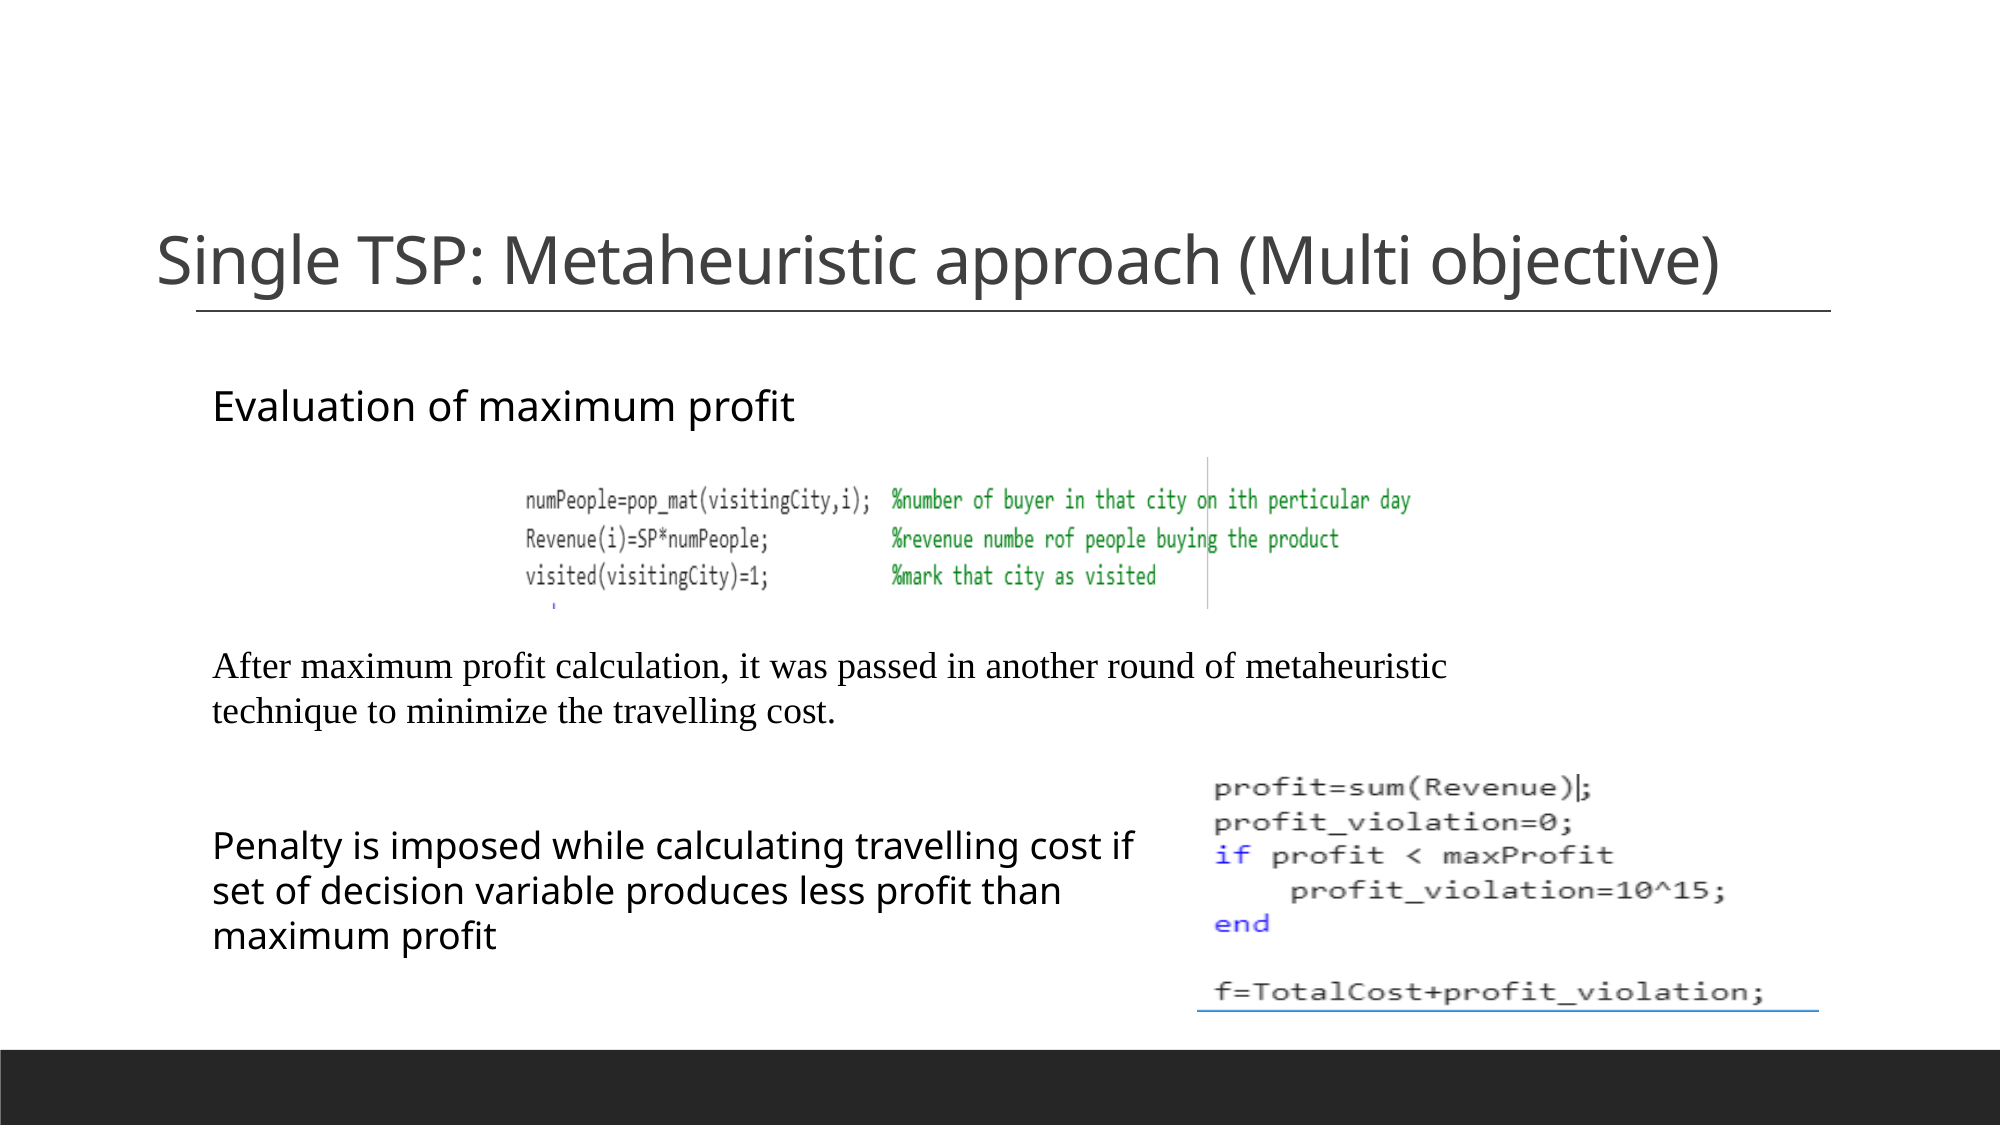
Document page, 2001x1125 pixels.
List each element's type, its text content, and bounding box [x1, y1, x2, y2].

text_box Evaluation of maximum profit [197, 372, 1819, 438]
title Single TSP: Metaheuristic approach (Multi objective) [141, 68, 1859, 307]
text_box Penalty is imposed while calculating travelling cost if set of decision variable produces less profit than maximum profit [197, 814, 1179, 965]
text_box After maximum profit calculation, it was passed in another round of metaheuristic technique to minimize the travelling cost. [197, 633, 1535, 739]
picture [1196, 773, 1819, 1013]
picture [477, 457, 1464, 610]
